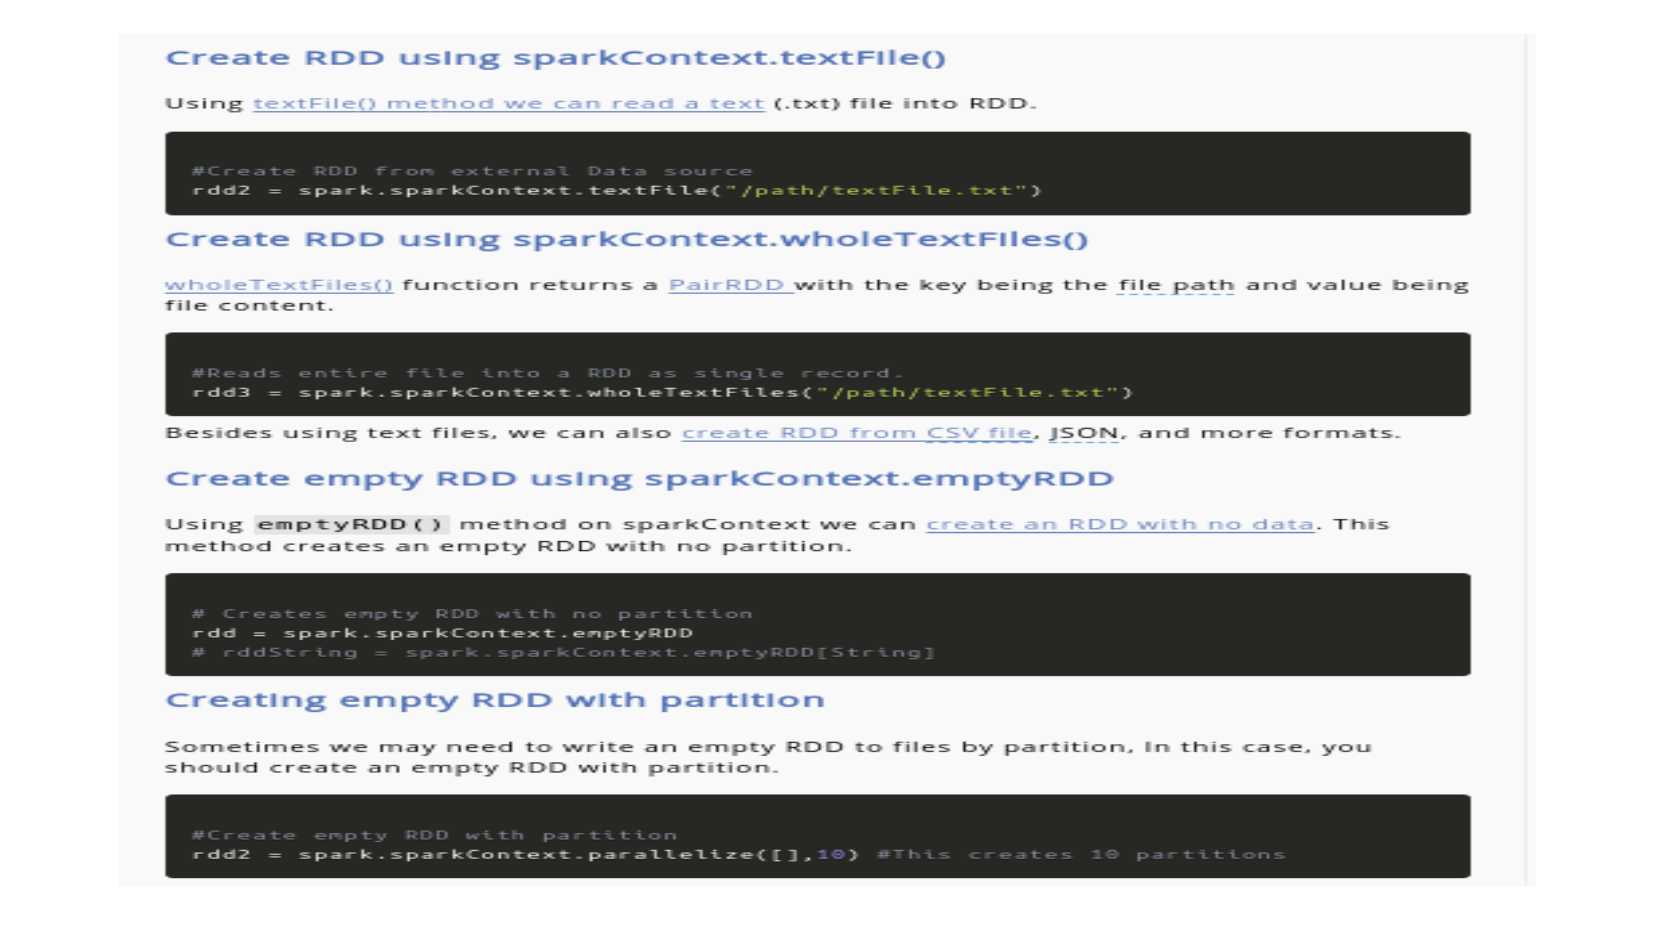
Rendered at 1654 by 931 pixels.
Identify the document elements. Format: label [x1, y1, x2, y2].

picture [117, 34, 1536, 886]
